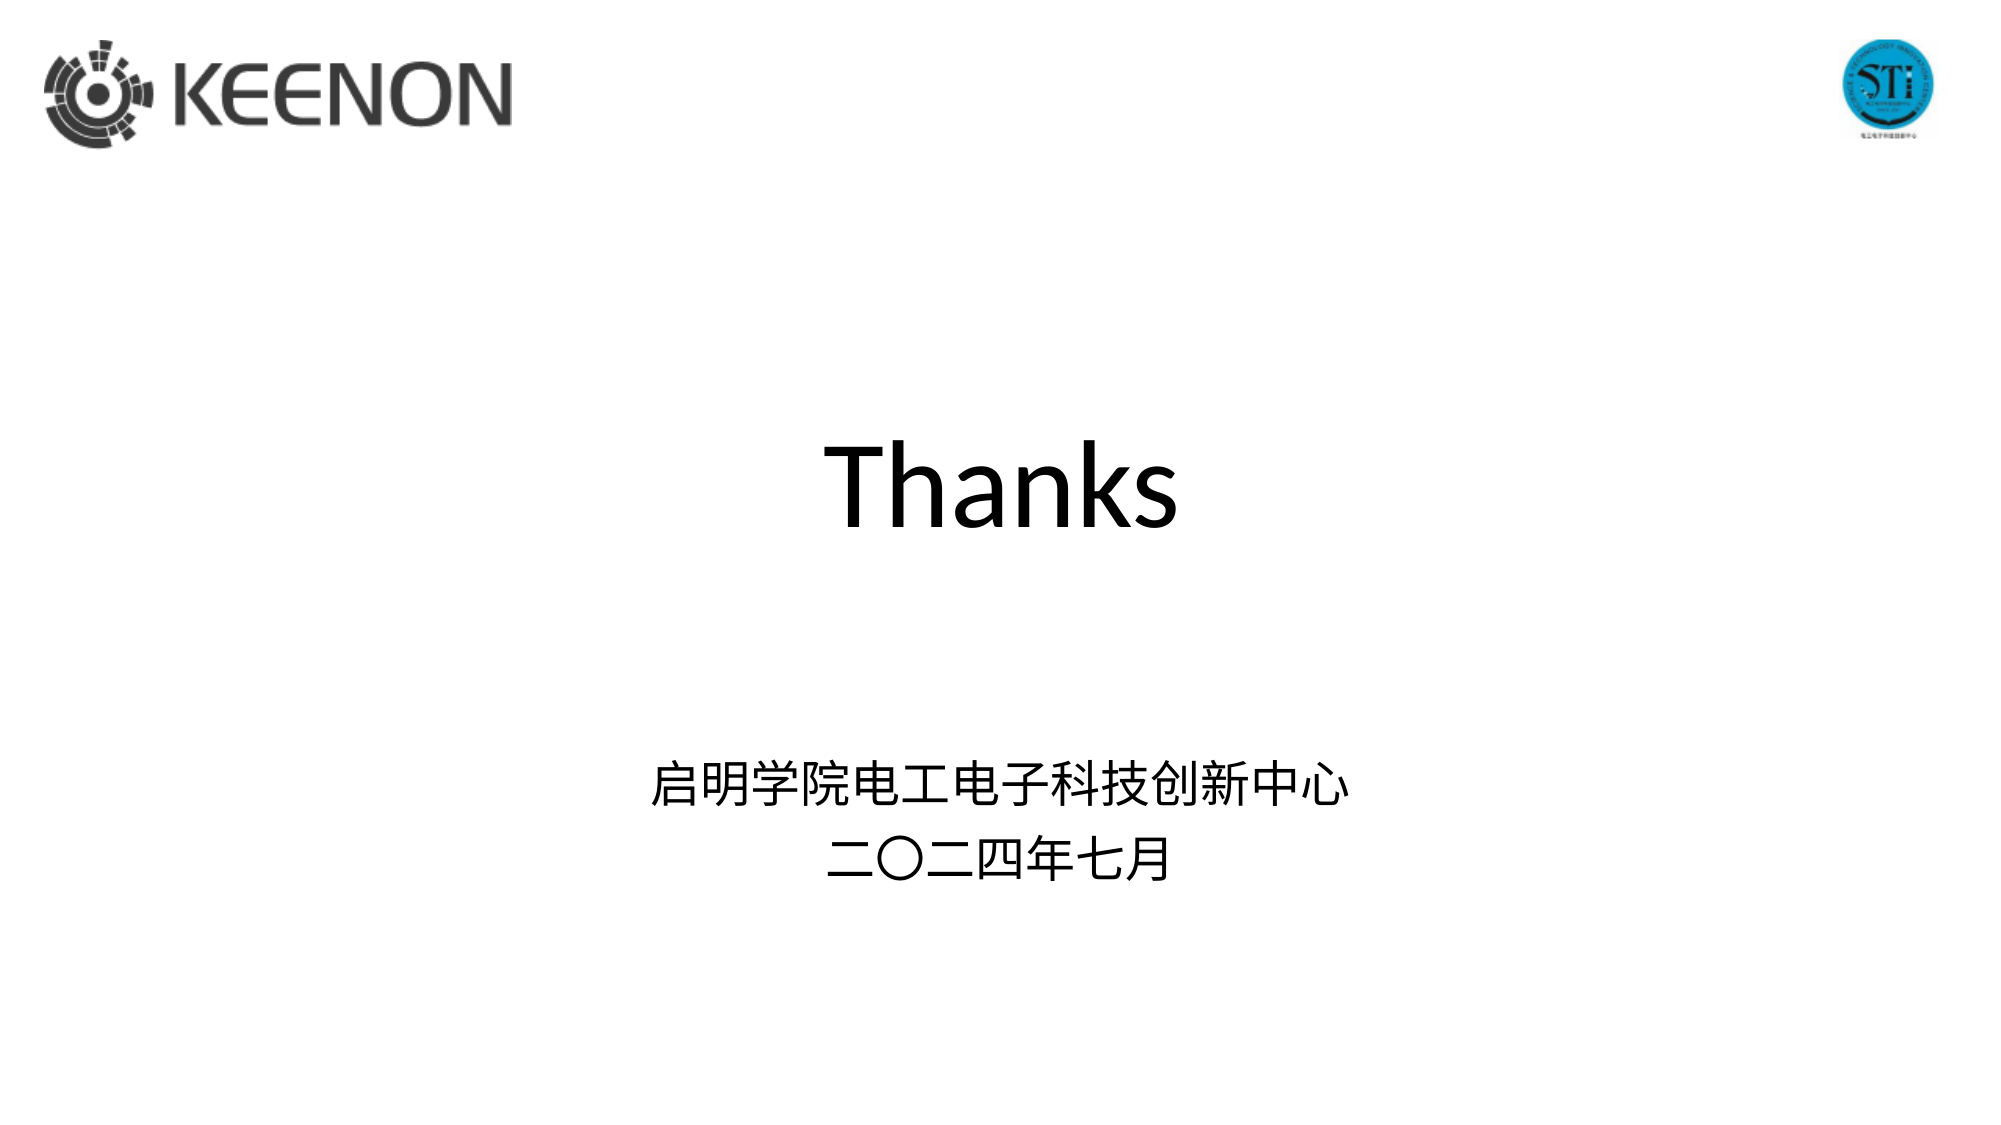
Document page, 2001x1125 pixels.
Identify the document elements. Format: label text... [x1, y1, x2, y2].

subtitle 启明学院电工电子科技创新中心 二〇二四年七月 [196, 670, 1805, 913]
title Thanks [198, 276, 1807, 563]
picture [44, 40, 513, 151]
picture [1831, 29, 1953, 149]
